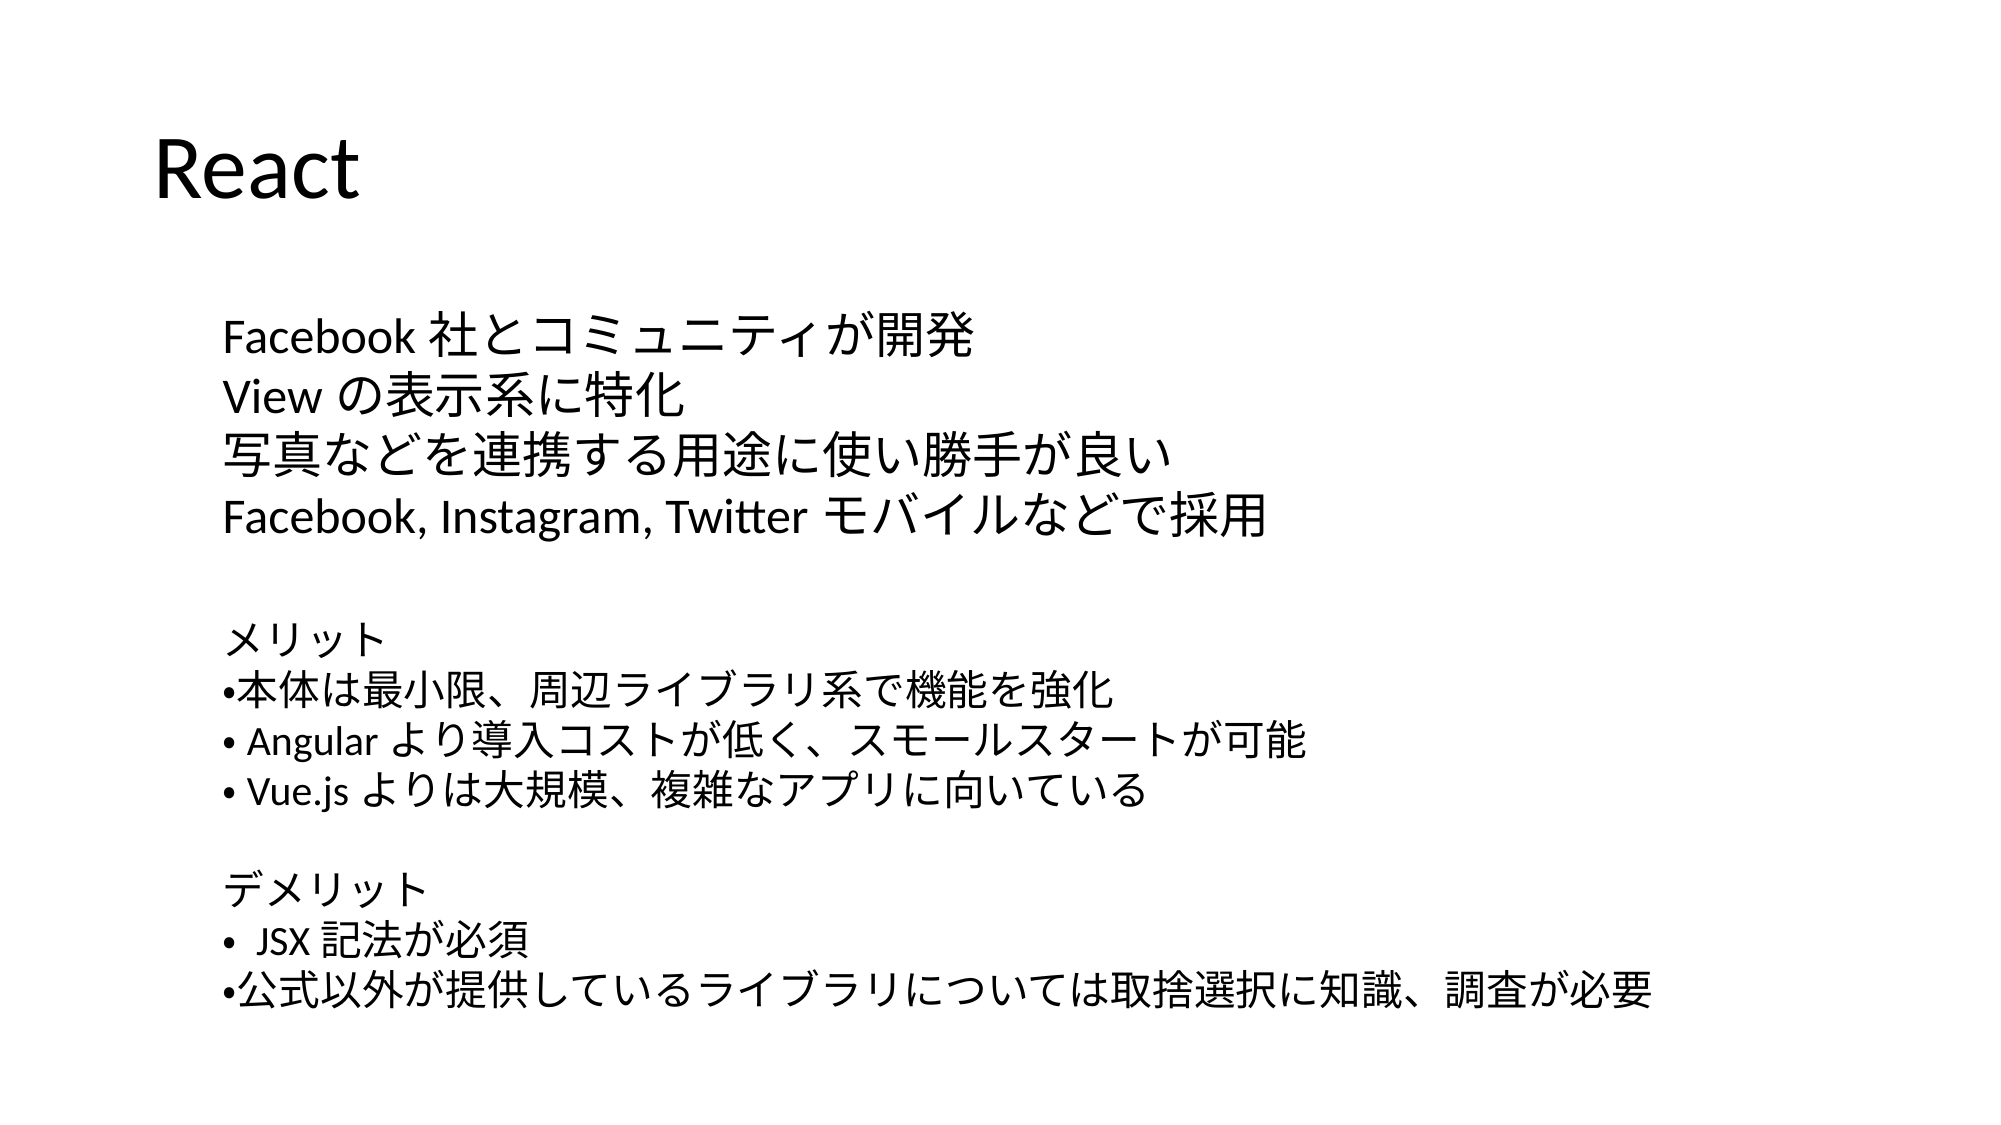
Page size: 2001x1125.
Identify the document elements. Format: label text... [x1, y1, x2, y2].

text_box Facebook社とコミュニティが開発 Viewの表示系に特化 写真などを連携する用途に使い勝手が良い Facebook, Instagram, Twitterモバイルなどで採用 [207, 296, 1857, 551]
title React [138, 60, 1864, 278]
text_box メリット ・本体は最小限、周辺ライブラリ系で機能を強化 ・Angularより導入コストが低く、スモールスタートが可能 ・Vue.jsよりは大規模、複雑なアプリに向いている デメリット ・ JSX記法が必須 ・公式以外が提供しているライブラリについては取捨選択に知識、調査が必要 [207, 606, 1857, 1021]
